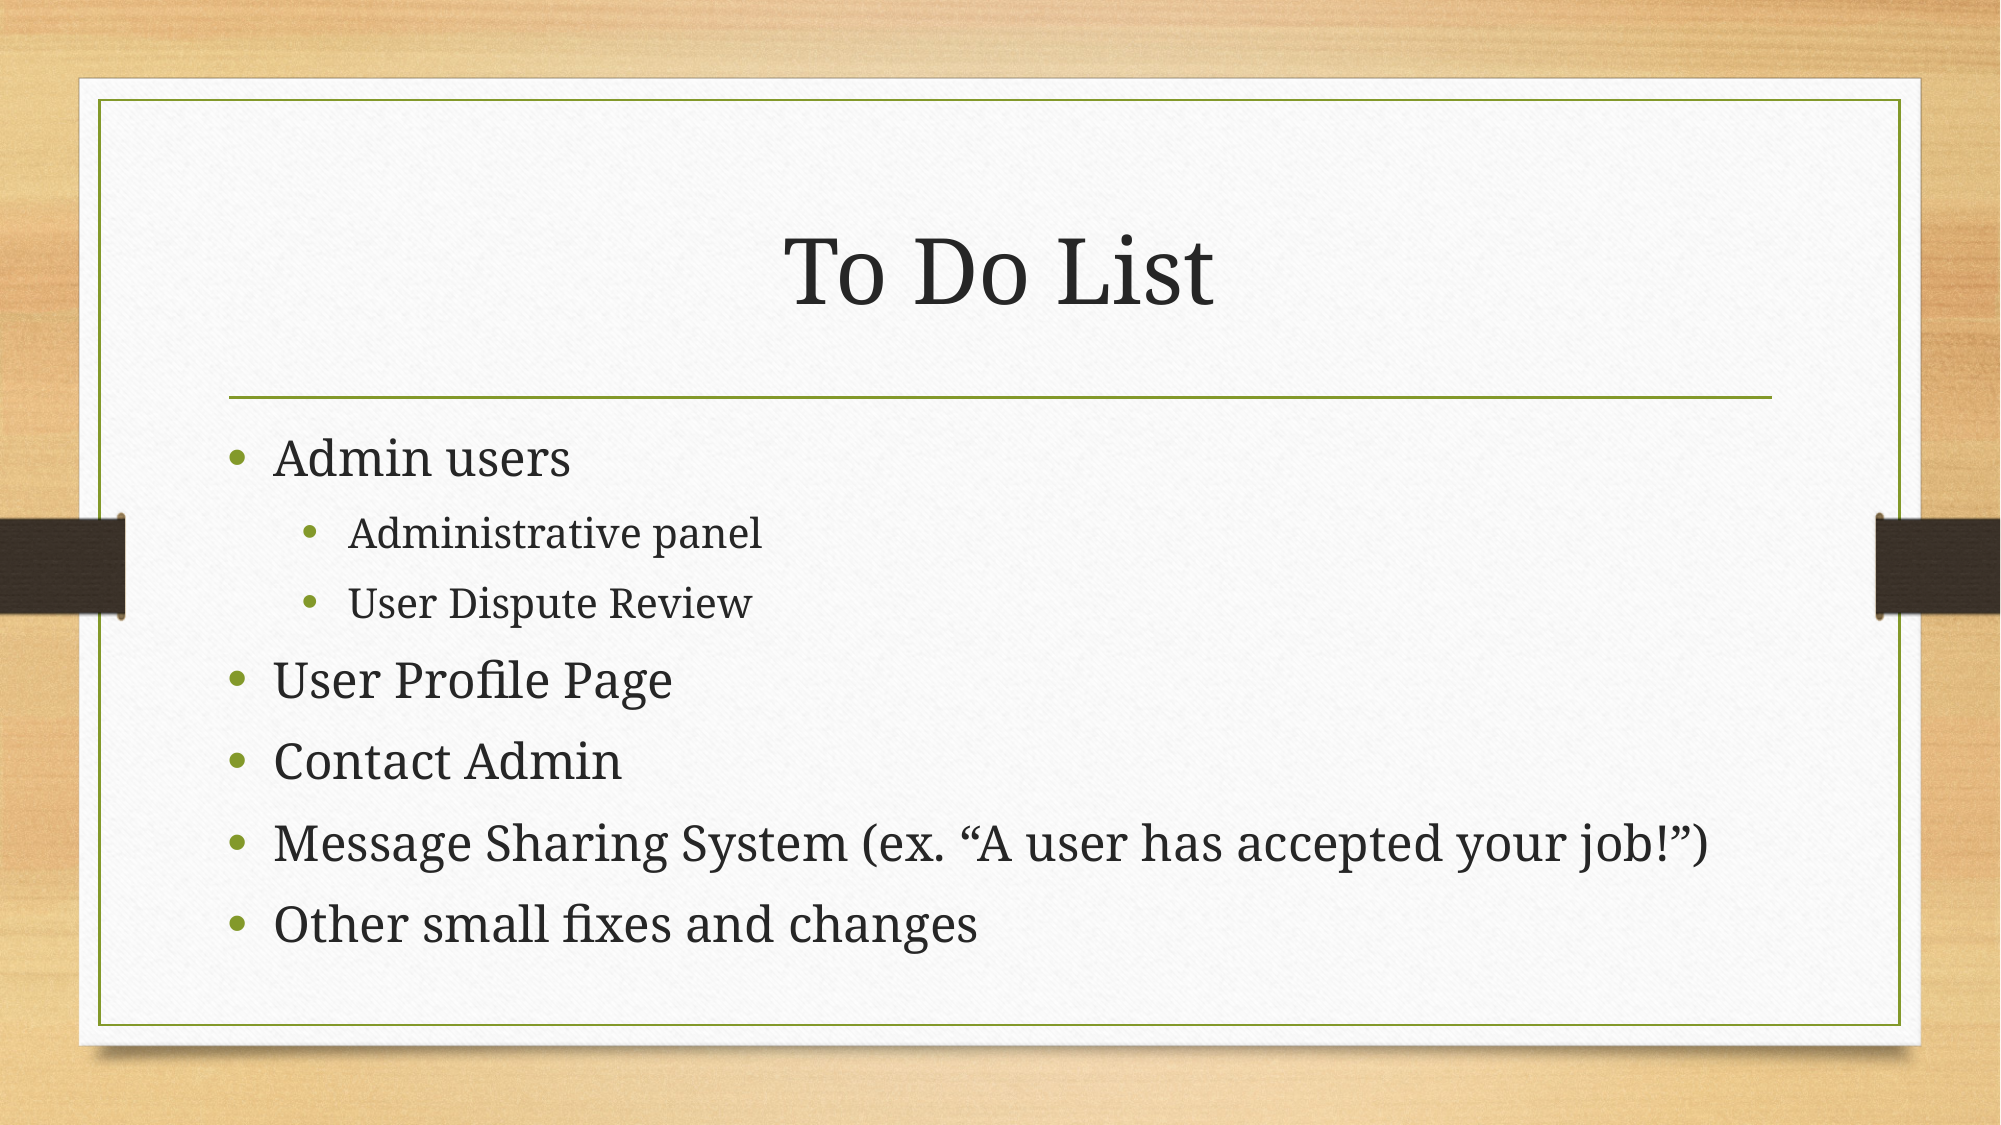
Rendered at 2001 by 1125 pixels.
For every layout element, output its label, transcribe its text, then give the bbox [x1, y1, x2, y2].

list Admin users Administrative panel User Dispute Review User Profile Page Contact Admin Message Sharing System (ex. “A user has accepted your job!”) Other small fixes and changes [212, 419, 1788, 964]
picture [0, 0, 2001, 1125]
title To Do List [212, 161, 1788, 375]
